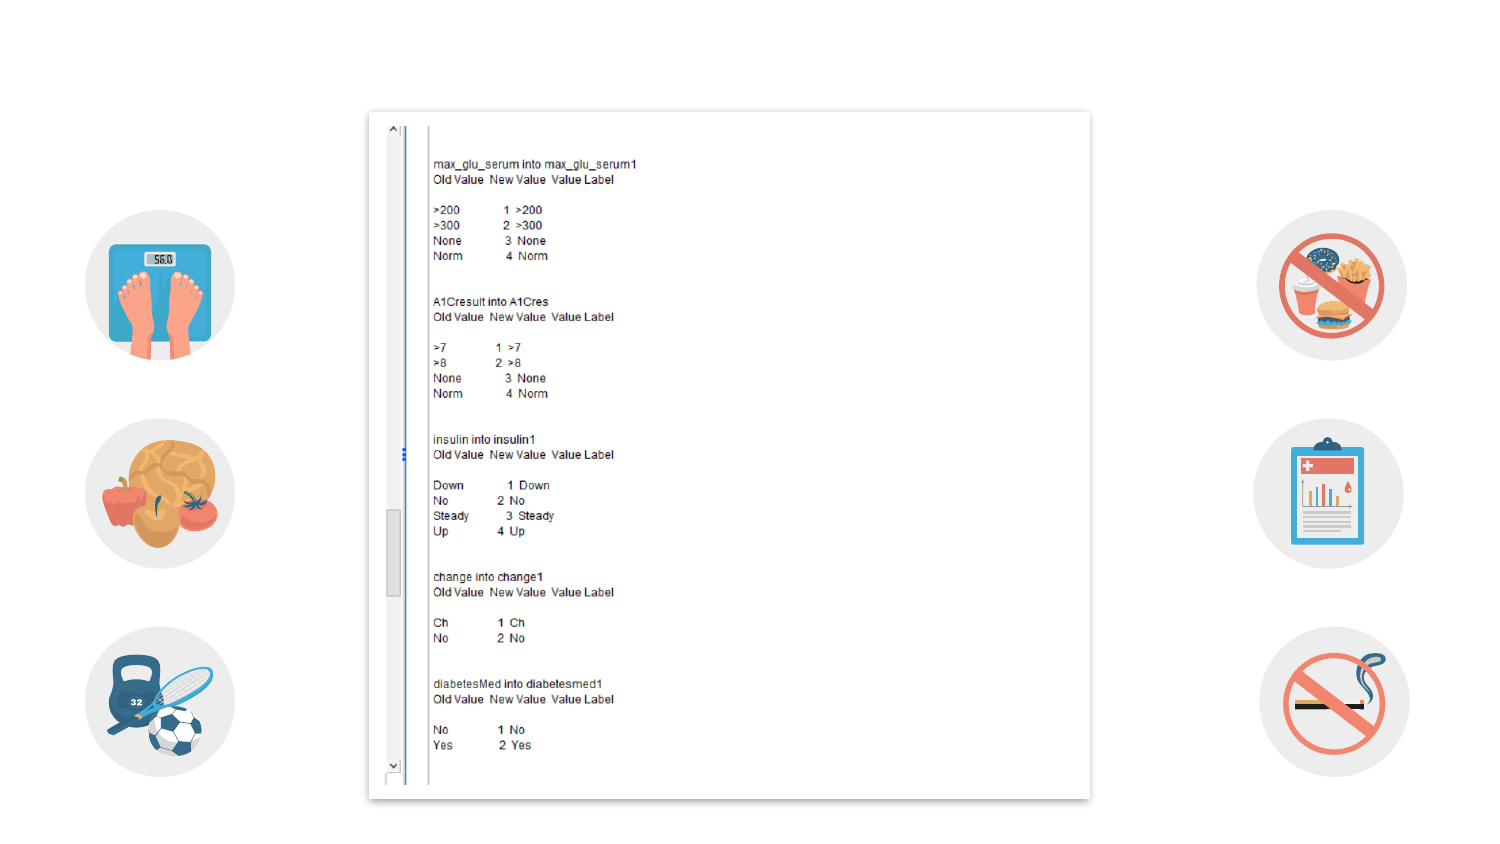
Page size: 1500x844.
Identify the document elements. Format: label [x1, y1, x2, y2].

text_box [74, 417, 246, 569]
text_box [77, 209, 243, 361]
text_box [1245, 418, 1412, 569]
picture [383, 125, 1076, 785]
text_box [76, 626, 244, 778]
text_box [1251, 626, 1418, 778]
text_box [1248, 209, 1415, 361]
